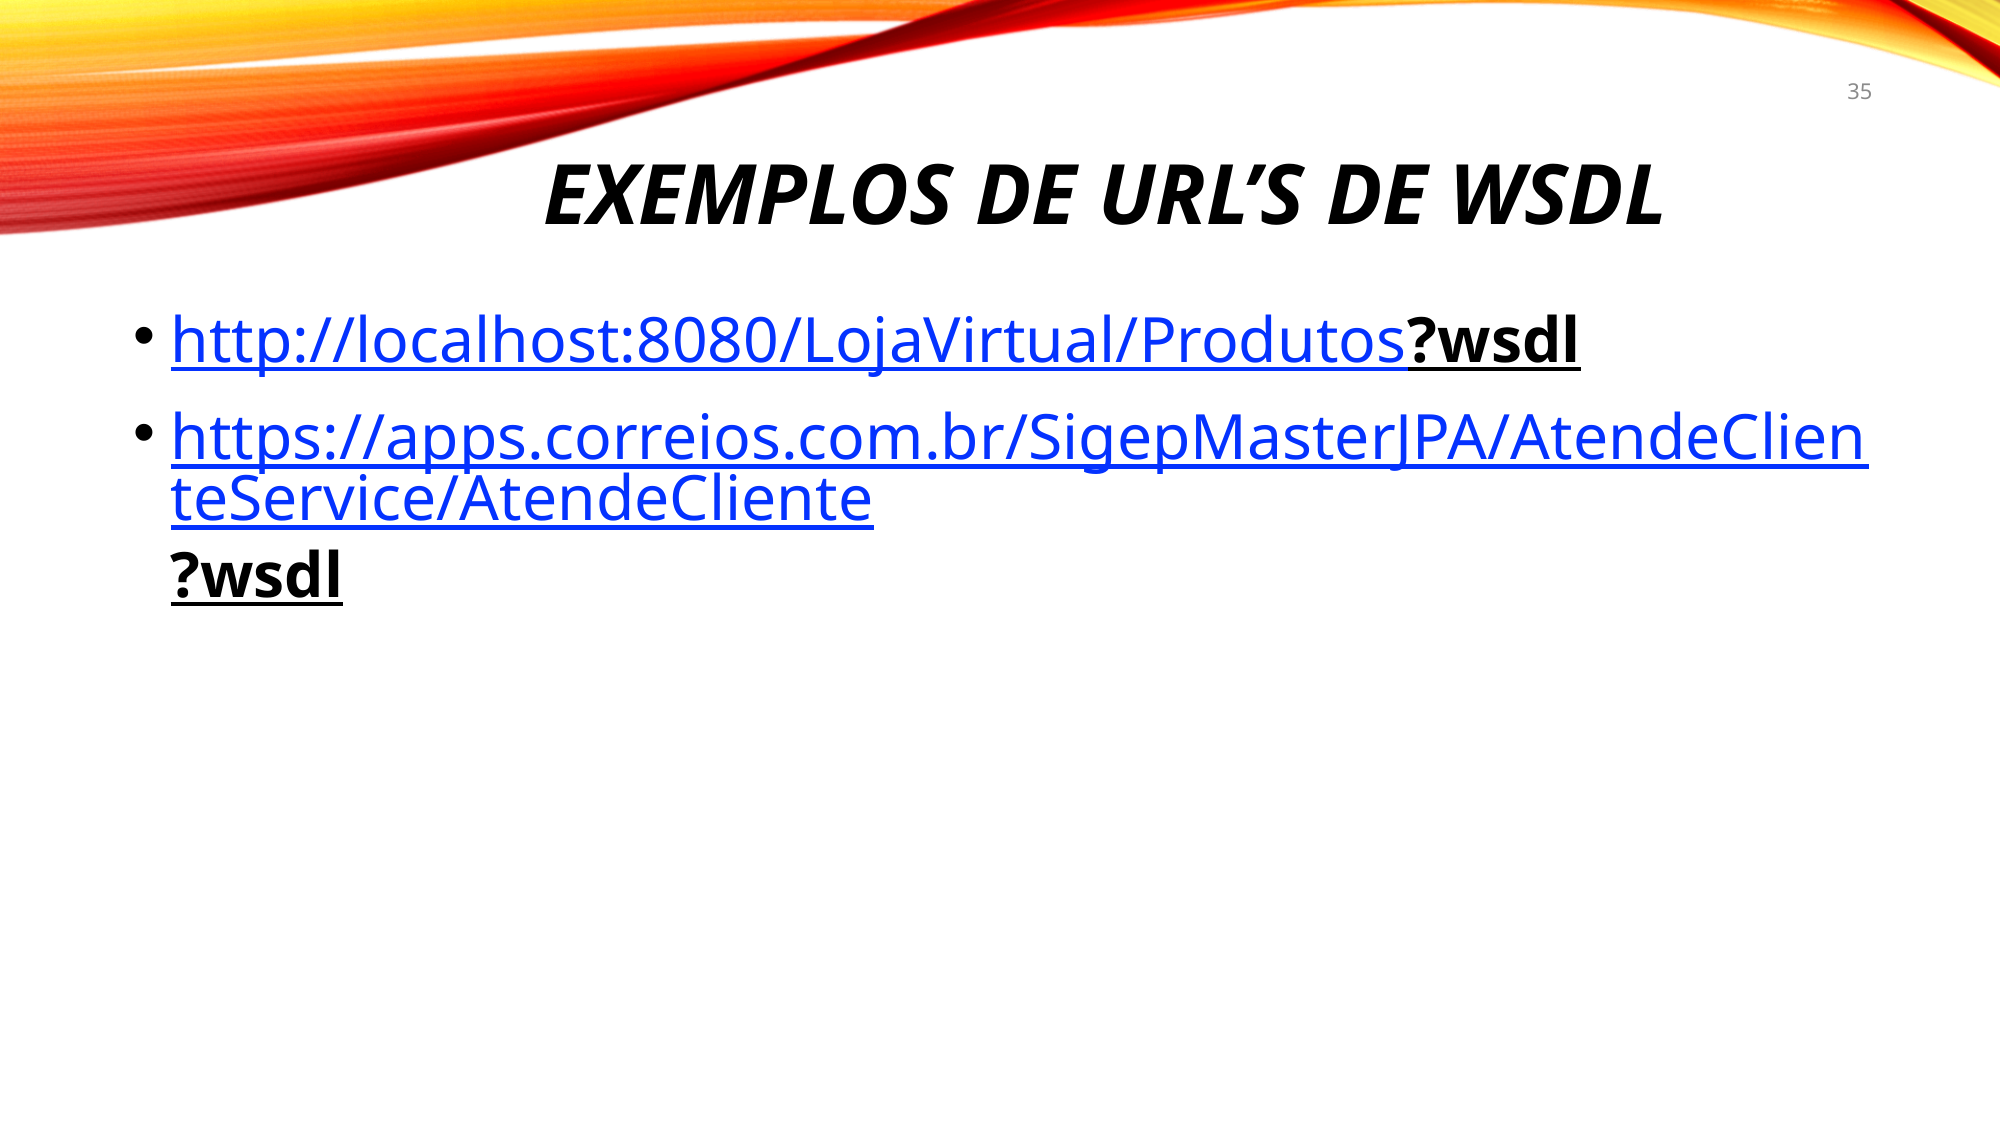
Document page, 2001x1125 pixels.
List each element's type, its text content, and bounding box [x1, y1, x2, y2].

picture [0, 0, 2000, 237]
list http://localhost:8080/LojaVirtual/Produtos?wsdl https://apps.correios.com.br/SigepMasterJPA/AtendeClienteService/AtendeCliente?wsdl [118, 293, 1888, 1077]
slide_number 35 [1437, 62, 1888, 102]
title Exemplos de url’s de wsdl [323, 102, 1888, 294]
